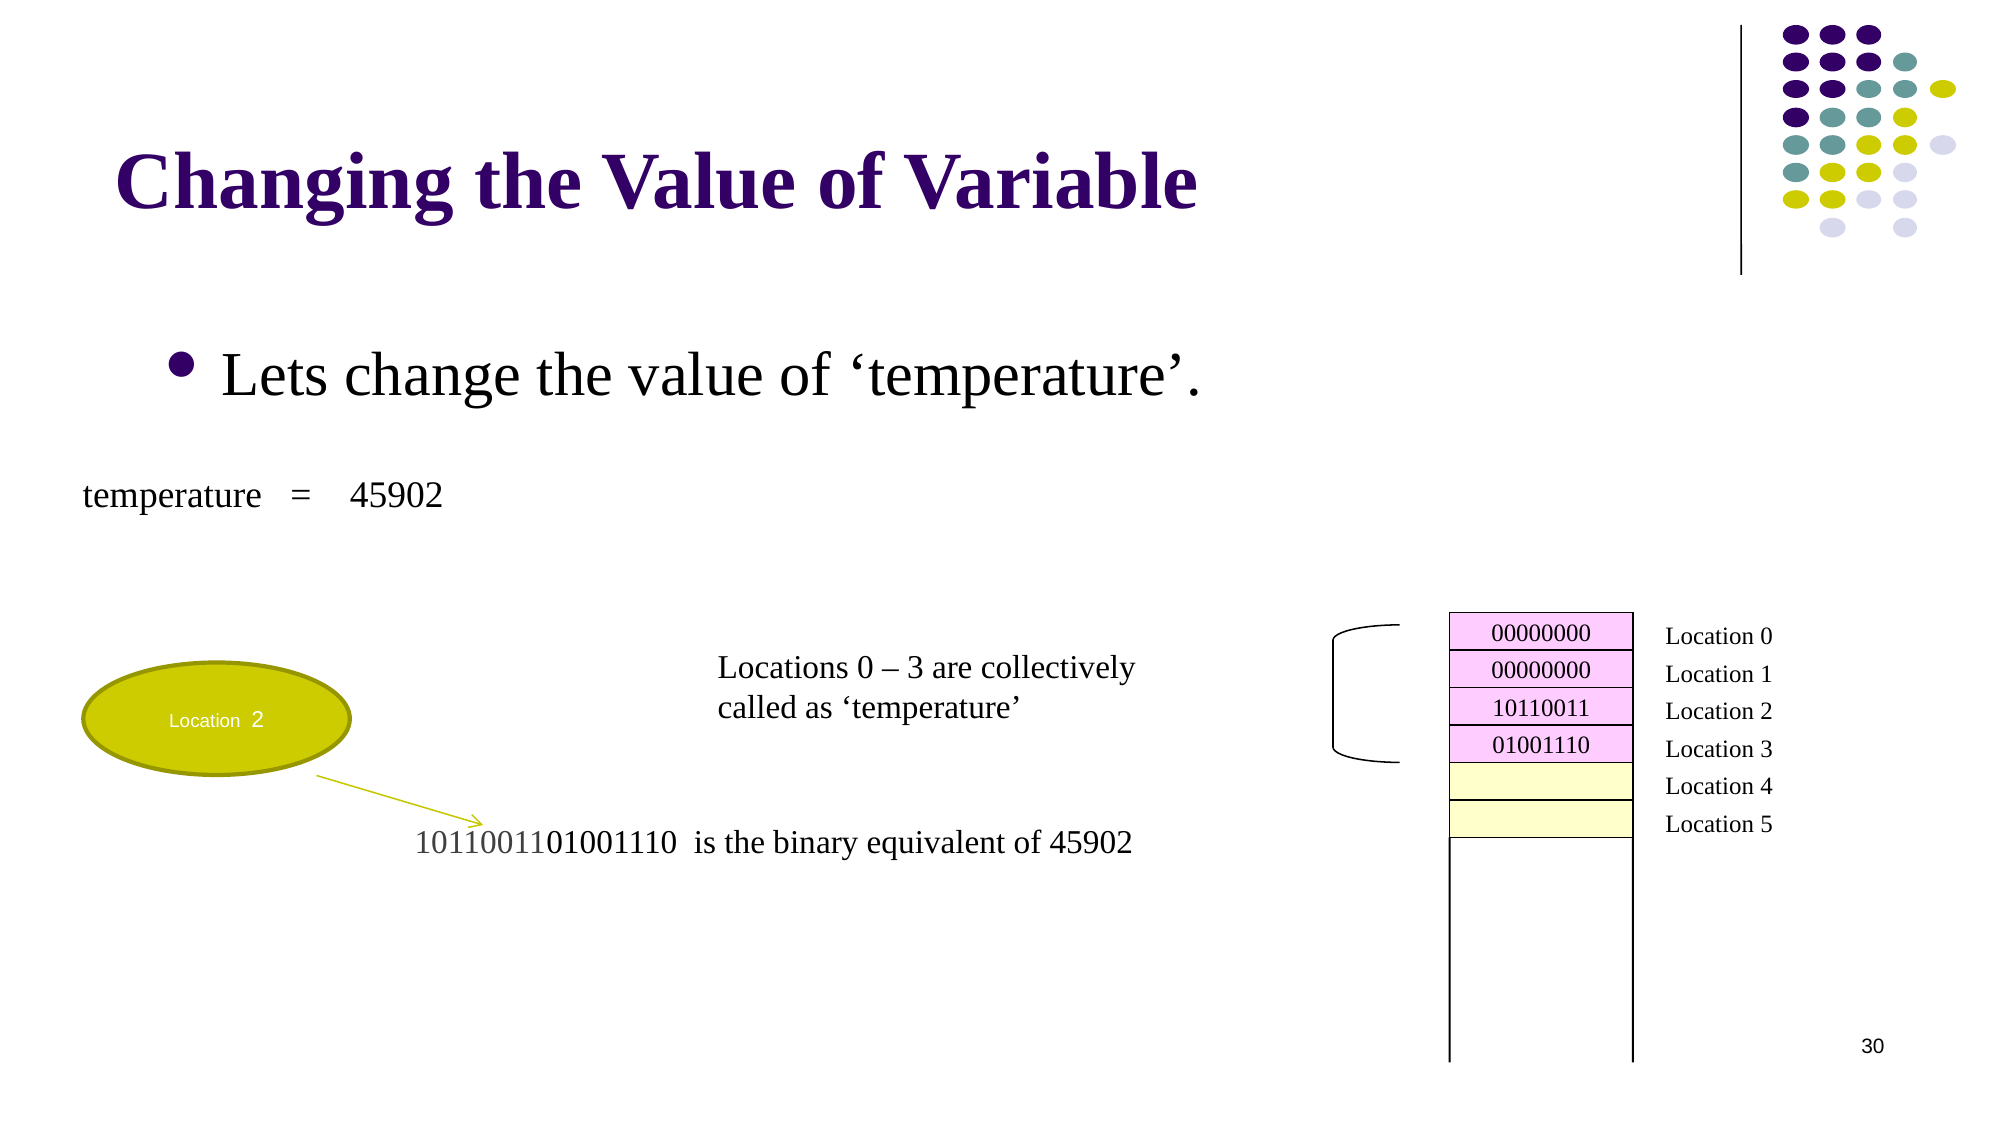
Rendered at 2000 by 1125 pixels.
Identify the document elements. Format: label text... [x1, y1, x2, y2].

text_box Location 4 [1650, 762, 1788, 800]
text_box 00000000 [1449, 650, 1633, 687]
list Lets change the value of ‘temperature’. [149, 324, 1850, 438]
text_box 10110011 [1449, 687, 1633, 725]
text_box Location 2 [81, 660, 352, 778]
text_box [1449, 762, 1633, 800]
text_box Location 1 [1650, 650, 1788, 687]
title Changing the Value of Variable [99, 19, 1750, 233]
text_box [374, 716, 425, 884]
text_box 00000000 [1449, 612, 1633, 650]
text_box Location 0 [1650, 612, 1788, 650]
text_box Location 2 [1650, 687, 1788, 725]
text_box Location 5 [1650, 800, 1788, 845]
text_box Location 3 [1650, 725, 1788, 762]
text_box Locations 0 – 3 are collectively called as ‘temperature’ [702, 637, 1160, 732]
text_box [1332, 624, 1400, 763]
slide_number 30 [1432, 1024, 1900, 1101]
text_box [1449, 800, 1633, 838]
text_box temperature = 45902 [67, 462, 459, 523]
text_box 01001110 [1449, 725, 1633, 762]
text_box 1011001101001110 is the binary equivalent of 45902 [429, 812, 1417, 868]
